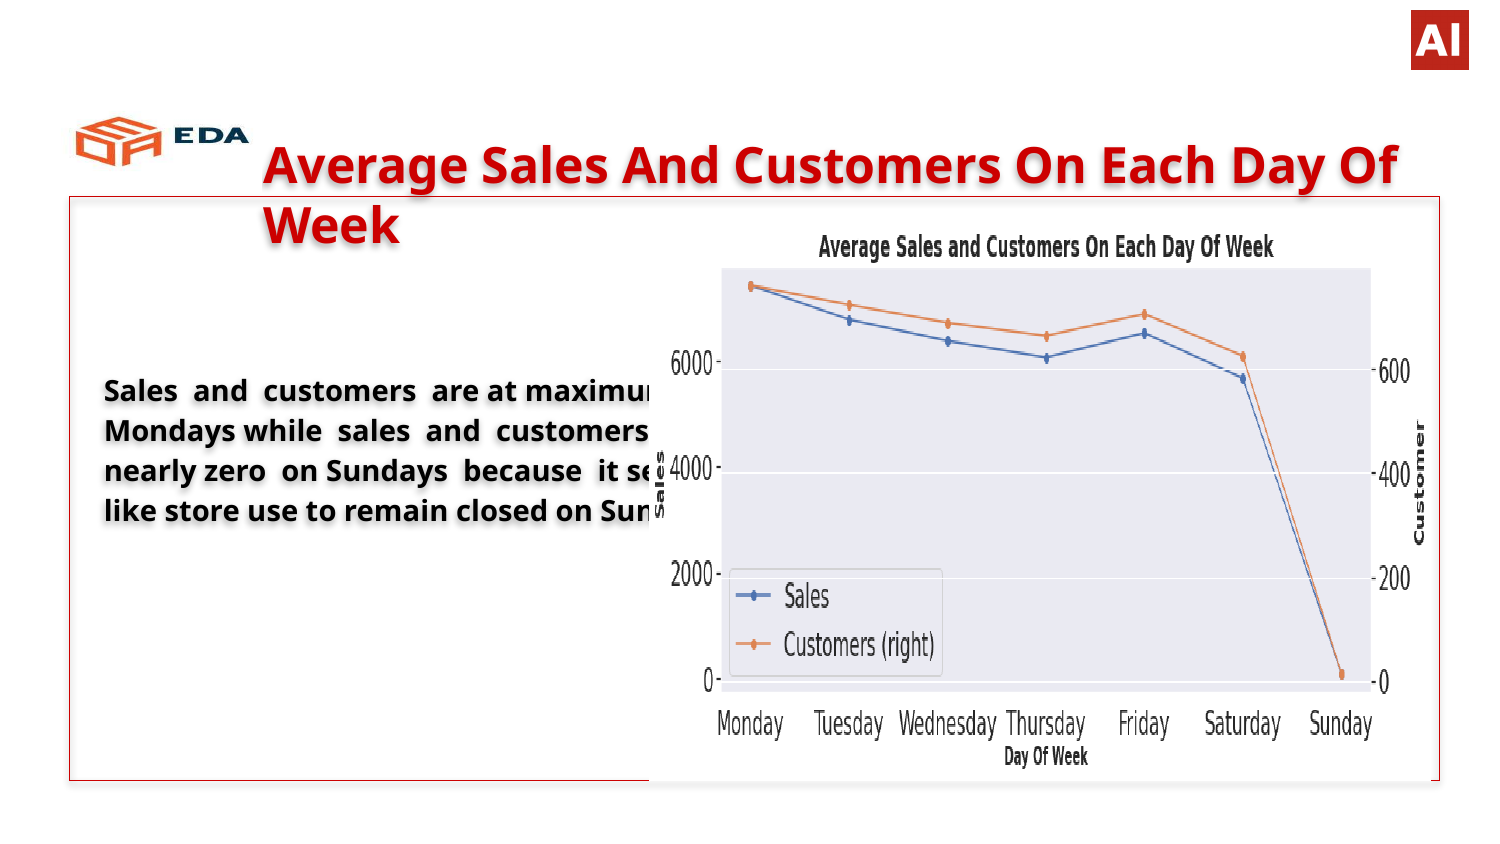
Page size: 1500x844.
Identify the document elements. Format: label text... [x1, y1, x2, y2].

picture [60, 85, 263, 192]
list Sales and customers are at maximum on Mondays while sales and customers are nearly zero on Sundays because it seems like store use to remain closed on Sundays. [69, 196, 1440, 781]
picture [1411, 10, 1469, 70]
picture [649, 223, 1431, 781]
title Average Sales And Customers On Each Day Of Week [267, 118, 1460, 187]
